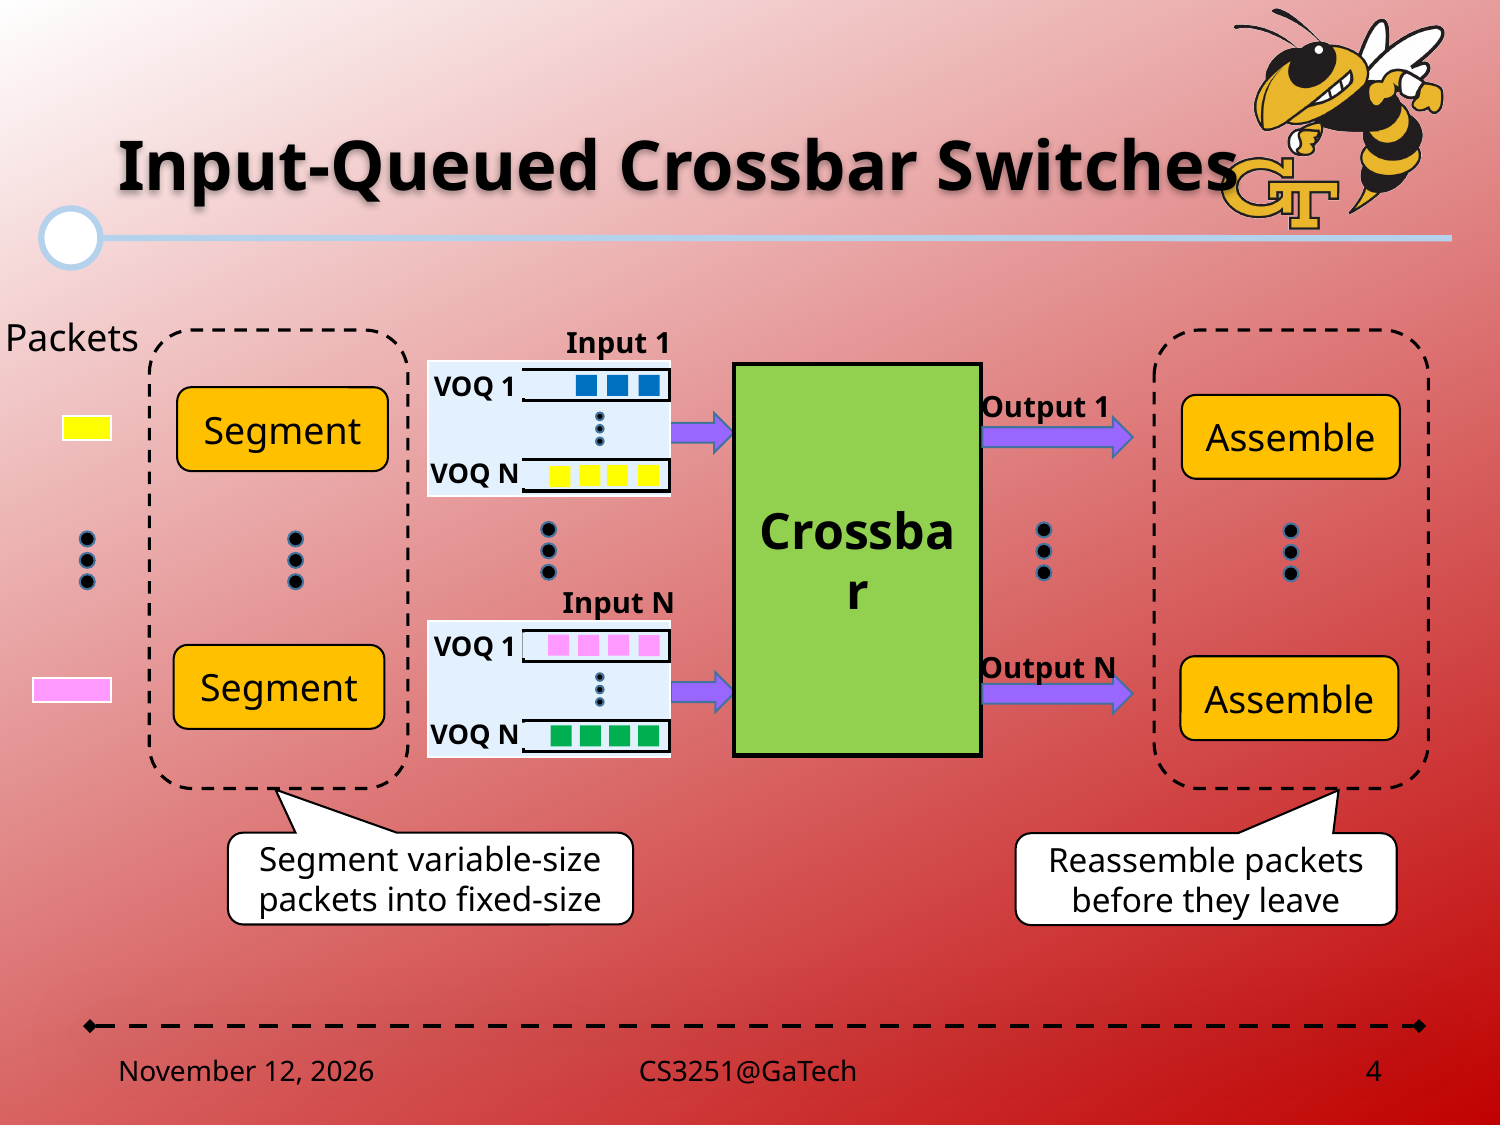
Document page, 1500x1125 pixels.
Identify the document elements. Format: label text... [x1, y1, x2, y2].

text_box Reassemble packets before they leave [1014, 788, 1398, 927]
footer CS3251@GaTech [361, 1042, 1059, 1103]
text_box [62, 415, 112, 441]
text_box Packets [0, 306, 155, 367]
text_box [1283, 523, 1299, 582]
text_box Input 1 [551, 316, 687, 367]
text_box Input N [547, 577, 690, 627]
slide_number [103, 1042, 361, 1103]
text_box Output 1 [966, 381, 1126, 431]
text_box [413, 360, 670, 498]
slide_number 4 [1059, 1042, 1397, 1103]
text_box [148, 328, 409, 790]
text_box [1036, 522, 1052, 581]
text_box Crossbar [733, 363, 982, 756]
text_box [541, 521, 557, 580]
text_box [981, 428, 1135, 460]
text_box [671, 410, 733, 456]
text_box Output N [965, 641, 1132, 692]
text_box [413, 621, 670, 759]
title Input-Queued Crossbar Switches [103, 59, 1397, 278]
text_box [79, 531, 95, 590]
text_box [288, 531, 304, 590]
text_box [981, 691, 1135, 717]
picture [1220, 8, 1445, 230]
text_box [671, 669, 733, 715]
text_box [32, 677, 112, 703]
text_box Segment variable-size packets into fixed-size [226, 787, 635, 926]
text_box [1153, 328, 1430, 790]
text_box Assemble [1179, 655, 1400, 742]
